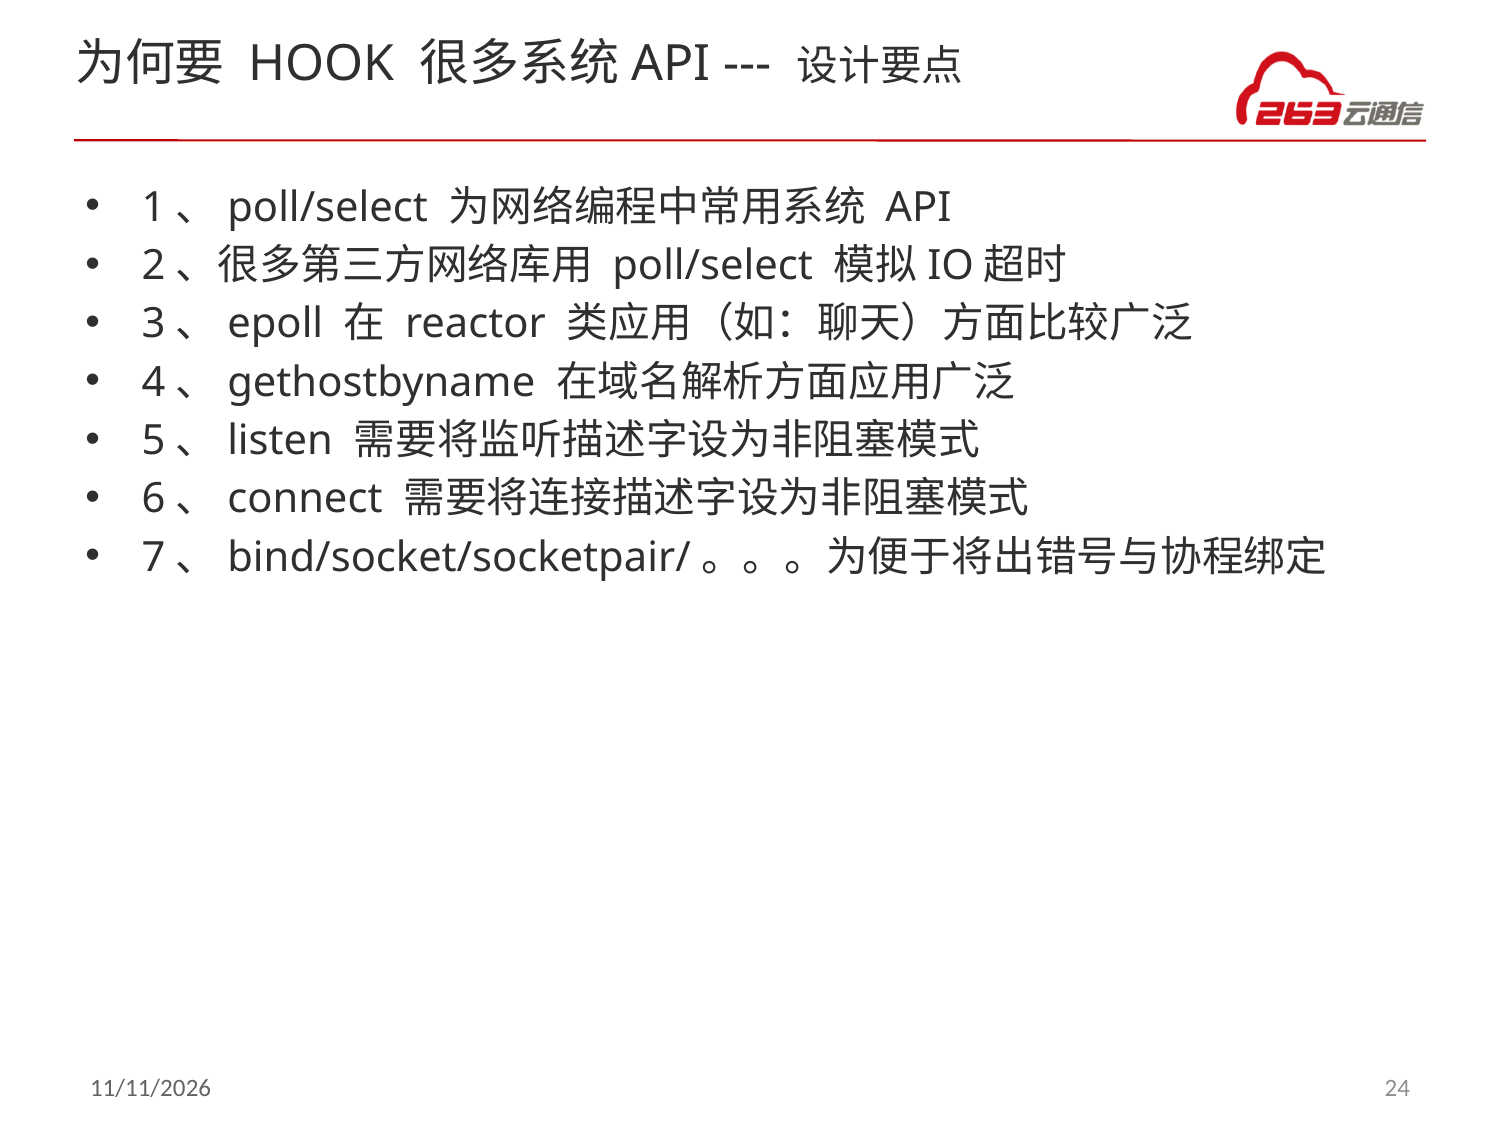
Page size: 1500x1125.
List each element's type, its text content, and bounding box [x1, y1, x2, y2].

list 1、poll/select 为网络编程中常用系统 API 2、很多第三方网络库用 poll/select 模拟IO超时 3、epoll 在 reactor 类应用（如：聊天）方面比较广泛 4、gethostbyname 在域名解析方面应用广泛 5、listen 需要将监听描述字设为非阻塞模式 6、connect 需要将连接描述字设为非阻塞模式 7、bind/socket/socketpair/。。。为便于将出错号与协程绑定 [70, 171, 1421, 1016]
title 为何要 HOOK 很多系统API --- 设计要点 [75, 30, 1235, 136]
picture [1230, 37, 1430, 141]
